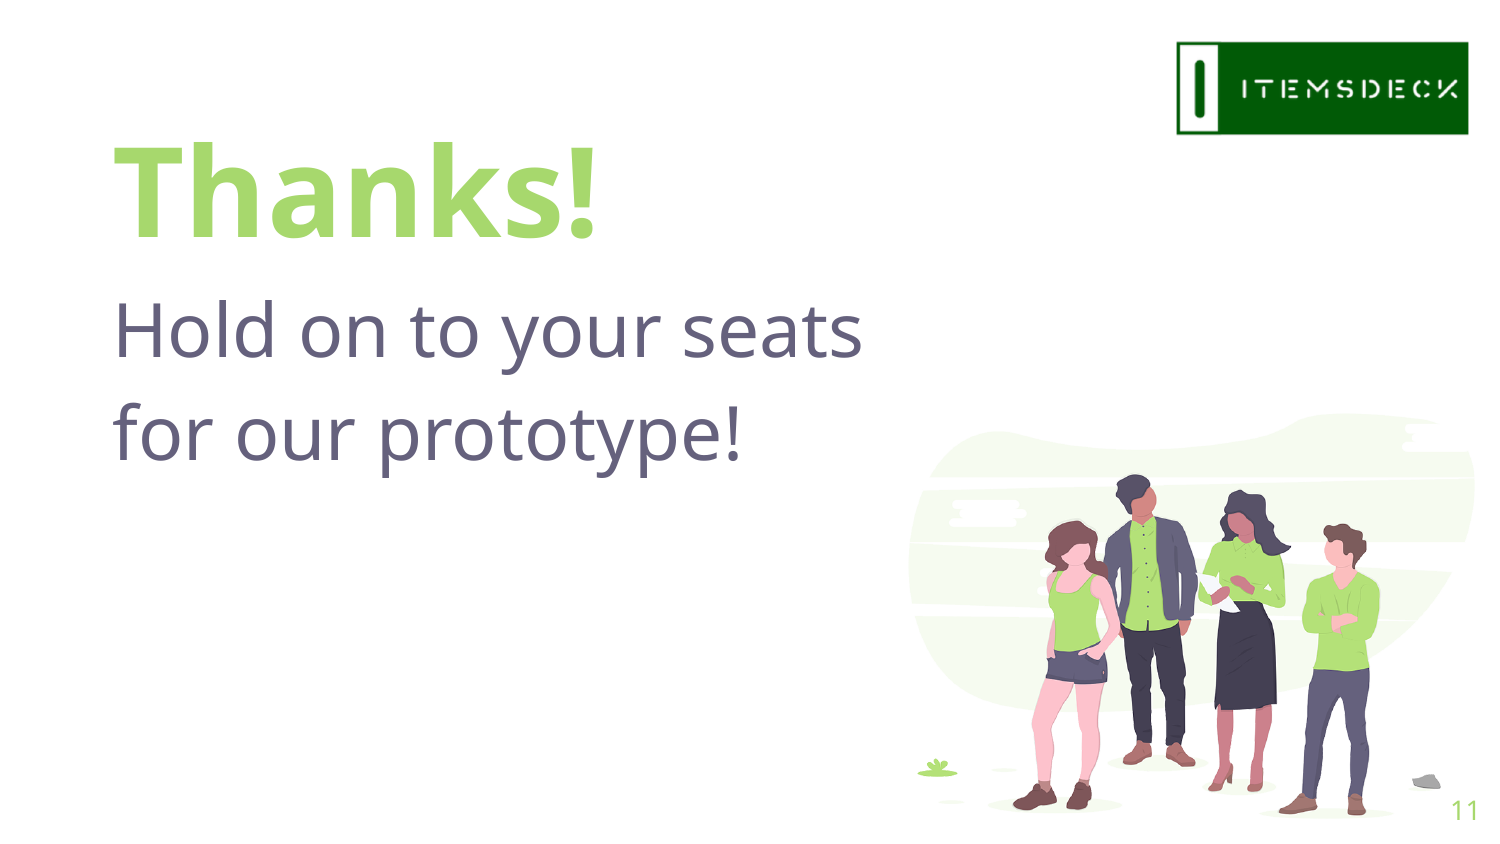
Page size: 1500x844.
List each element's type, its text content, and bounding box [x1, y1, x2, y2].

title Thanks! [112, 72, 911, 263]
slide_number 11 [1391, 779, 1482, 844]
picture [908, 413, 1475, 819]
picture [1134, 2, 1500, 181]
subtitle Hold on to your seats for our prototype! [112, 268, 911, 398]
